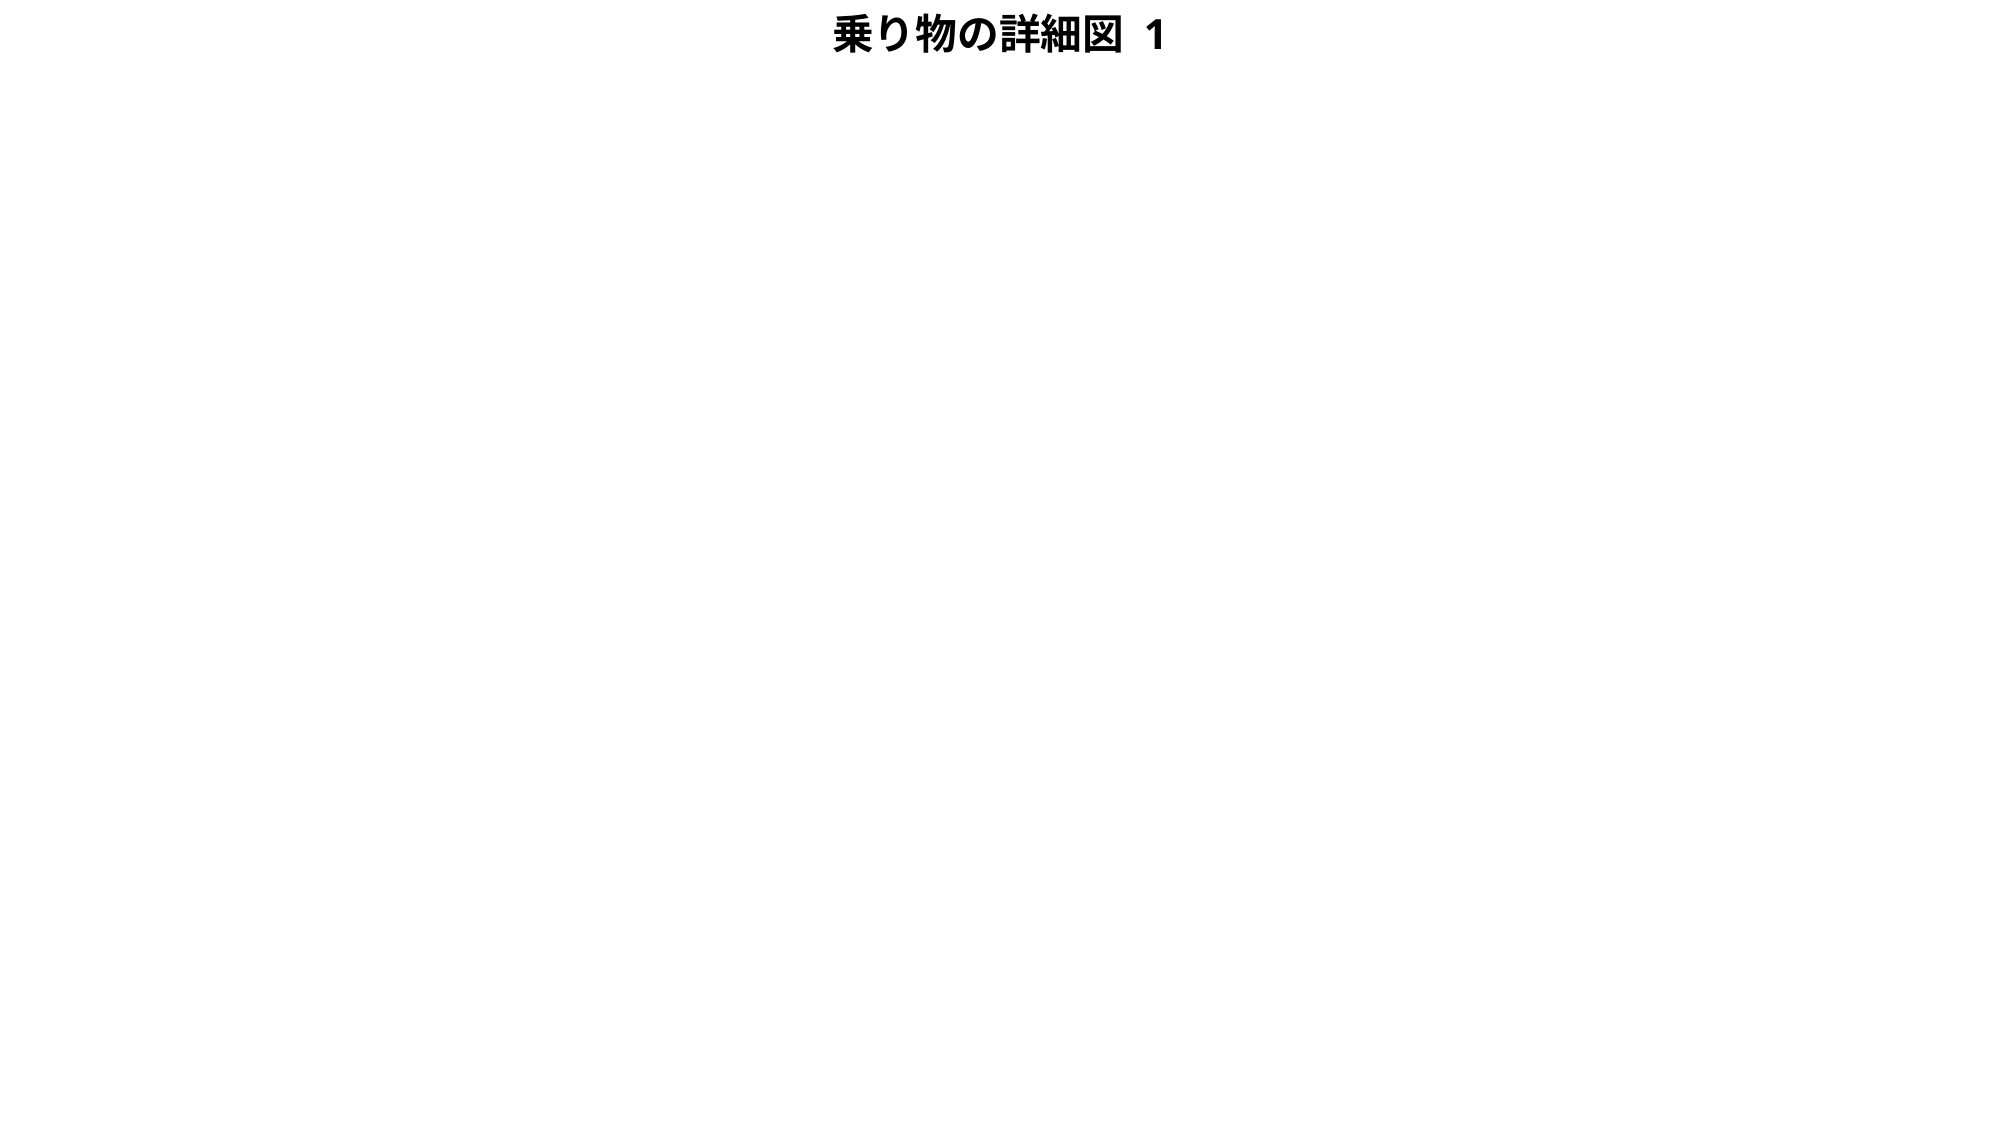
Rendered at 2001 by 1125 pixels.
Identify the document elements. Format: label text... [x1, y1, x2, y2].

text_box 乗り物の詳細図 1 [0, 0, 2000, 65]
